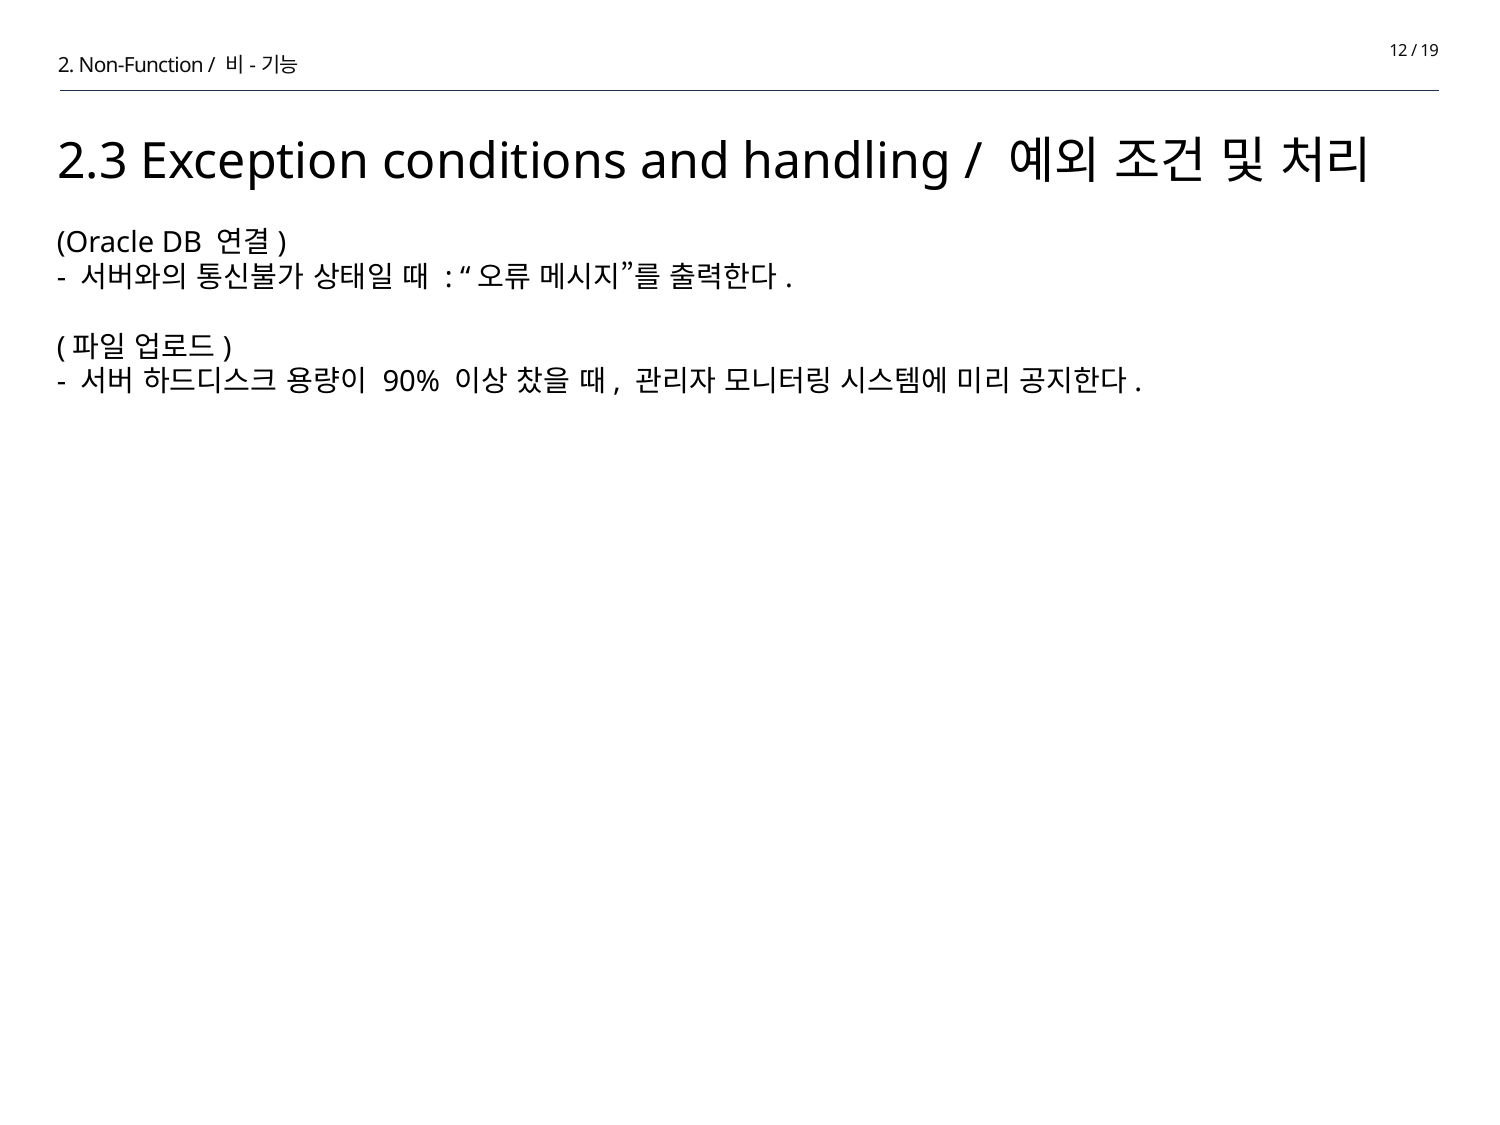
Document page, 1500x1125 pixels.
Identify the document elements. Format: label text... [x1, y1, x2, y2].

text_box 12 / 19 [1193, 32, 1454, 70]
title 2.3 Exception conditions and handling / 예외 조건 및 처리 [42, 114, 1432, 211]
text_box (Oracle DB 연결) - 서버와의 통신불가 상태일 때 : “오류 메시지”를 출력한다. (파일 업로드) - 서버 하드디스크 용량이 90% 이상 찼을 때, 관리자 모니터링 시스템에 미리 공지한다. [42, 215, 1313, 406]
text_box 2. Non-Function / 비-기능 [43, 44, 523, 85]
